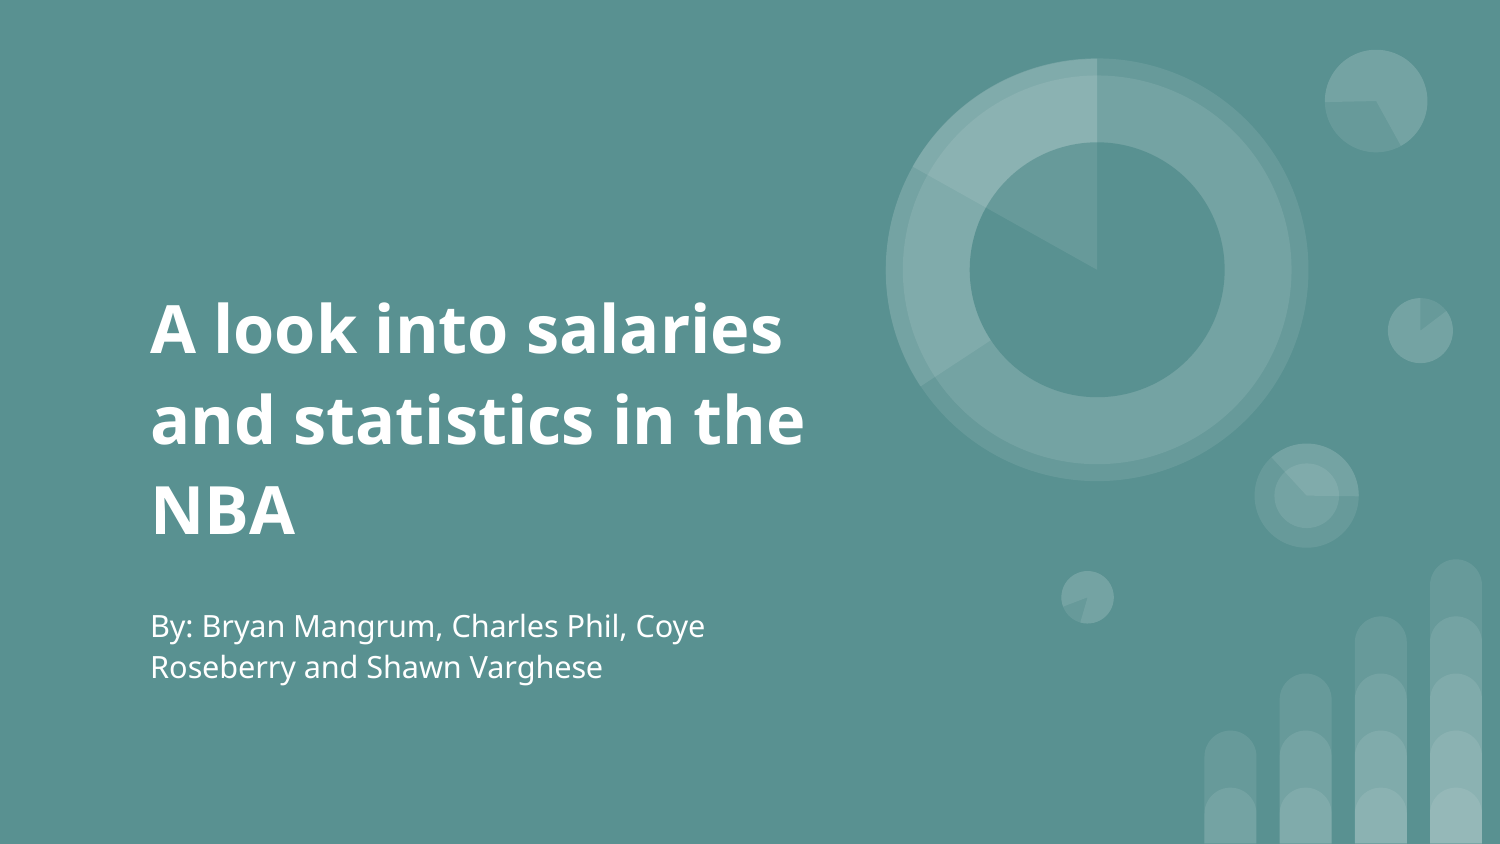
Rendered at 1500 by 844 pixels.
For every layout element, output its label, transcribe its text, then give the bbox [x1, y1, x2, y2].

subtitle By: Bryan Mangrum, Charles Phil, Coye Roseberry and Shawn Varghese [135, 589, 834, 704]
title A look into salaries and statistics in the NBA [135, 264, 834, 572]
